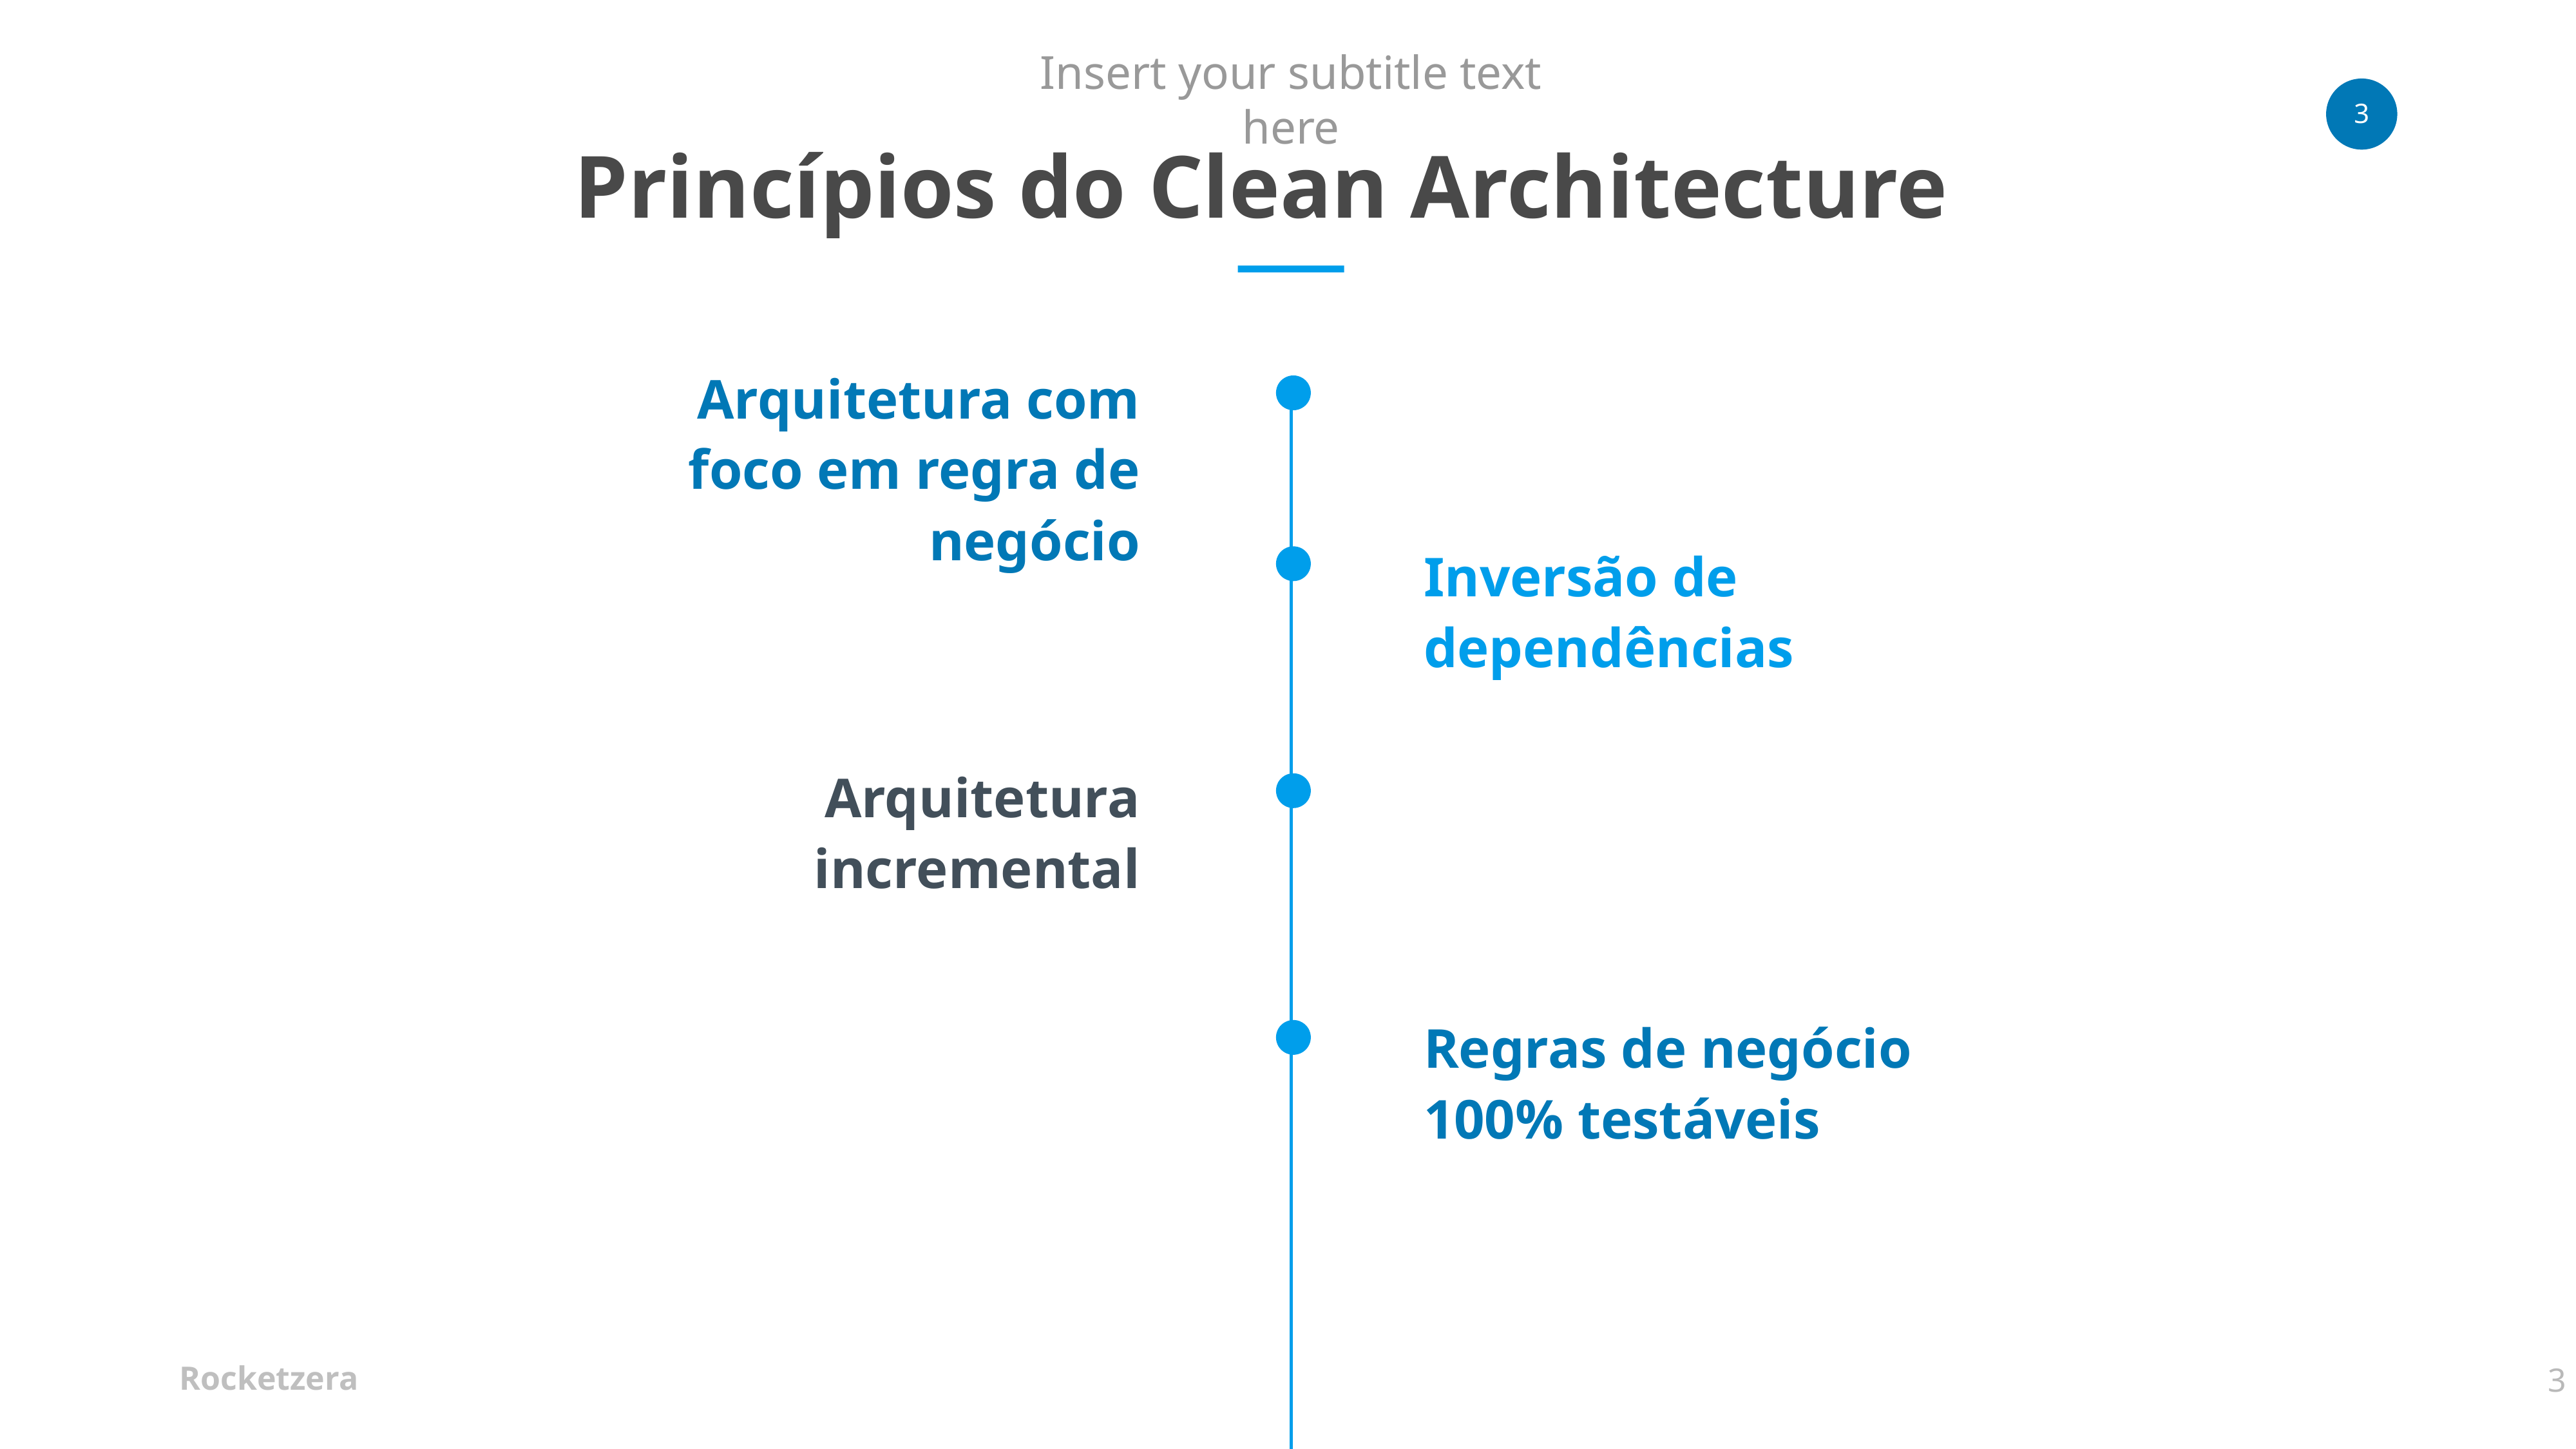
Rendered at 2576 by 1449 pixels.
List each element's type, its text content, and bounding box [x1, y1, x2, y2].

text_box [1296, 546, 1311, 581]
text_box [1296, 1020, 1311, 1055]
text_box Regras de negócio 100% testáveis [1413, 1003, 1969, 1133]
text_box Arquitetura com foco em regra de negócio [595, 354, 1150, 483]
slide_number 3 [1996, 1343, 2576, 1421]
text_box [1275, 375, 1311, 410]
text_box [1275, 547, 1288, 581]
text_box [1275, 1021, 1288, 1054]
text_box [1296, 773, 1311, 808]
text_box [1275, 773, 1288, 808]
text_box Insert your subtitle text here [999, 70, 1583, 126]
text_box Inversão de dependências [1413, 531, 1969, 721]
text_box Arquitetura incremental [595, 752, 1150, 882]
text_box [1237, 265, 1344, 272]
text_box Princípios do Clean Architecture [535, 131, 1989, 236]
